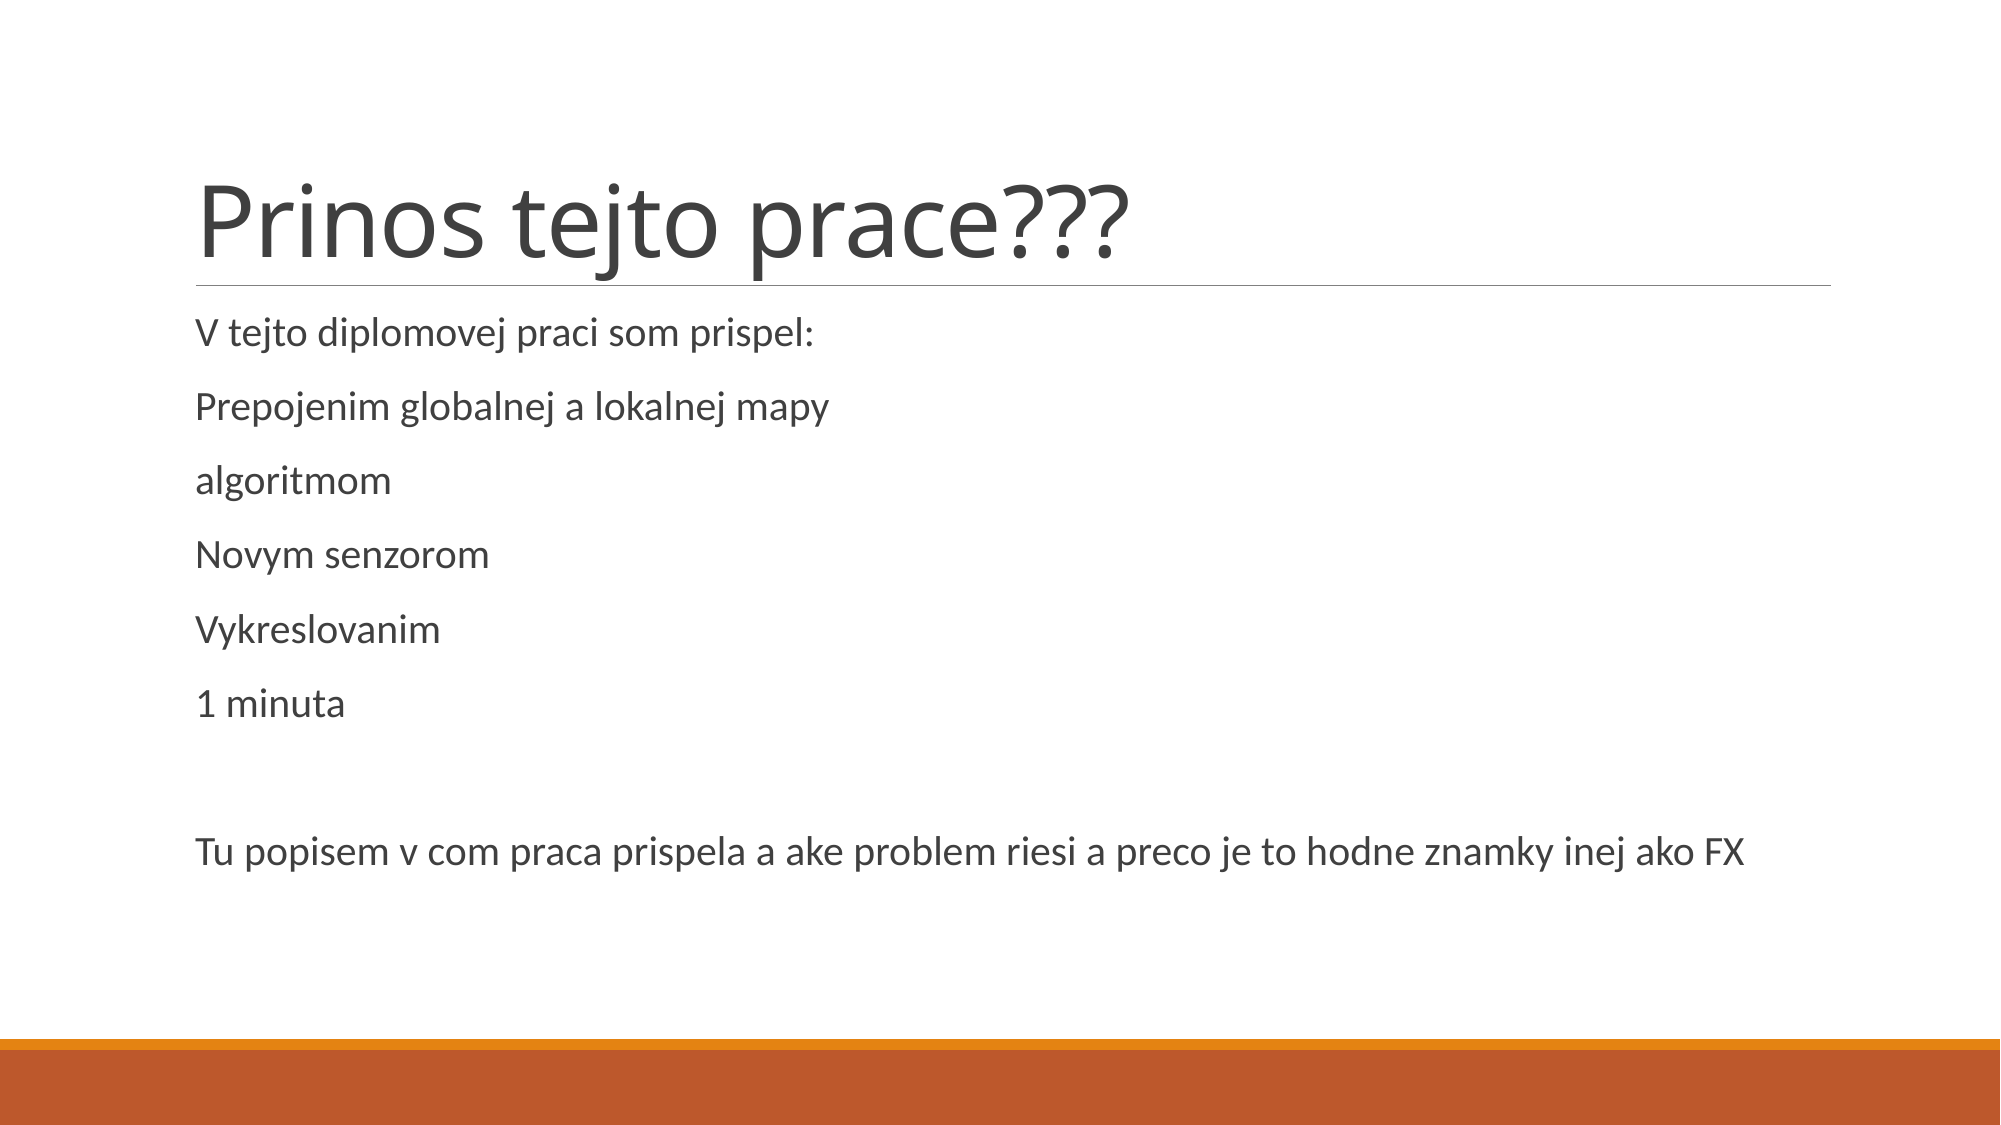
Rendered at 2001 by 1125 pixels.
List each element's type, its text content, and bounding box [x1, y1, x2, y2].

title Prinos tejto prace??? [180, 47, 1830, 285]
list V tejto diplomovej praci som prispel: Prepojenim globalnej a lokalnej mapy algoritmom Novym senzorom Vykreslovanim 1 minuta Tu popisem v com praca prispela a ake problem riesi a preco je to hodne znamky inej ako FX [180, 302, 1830, 963]
